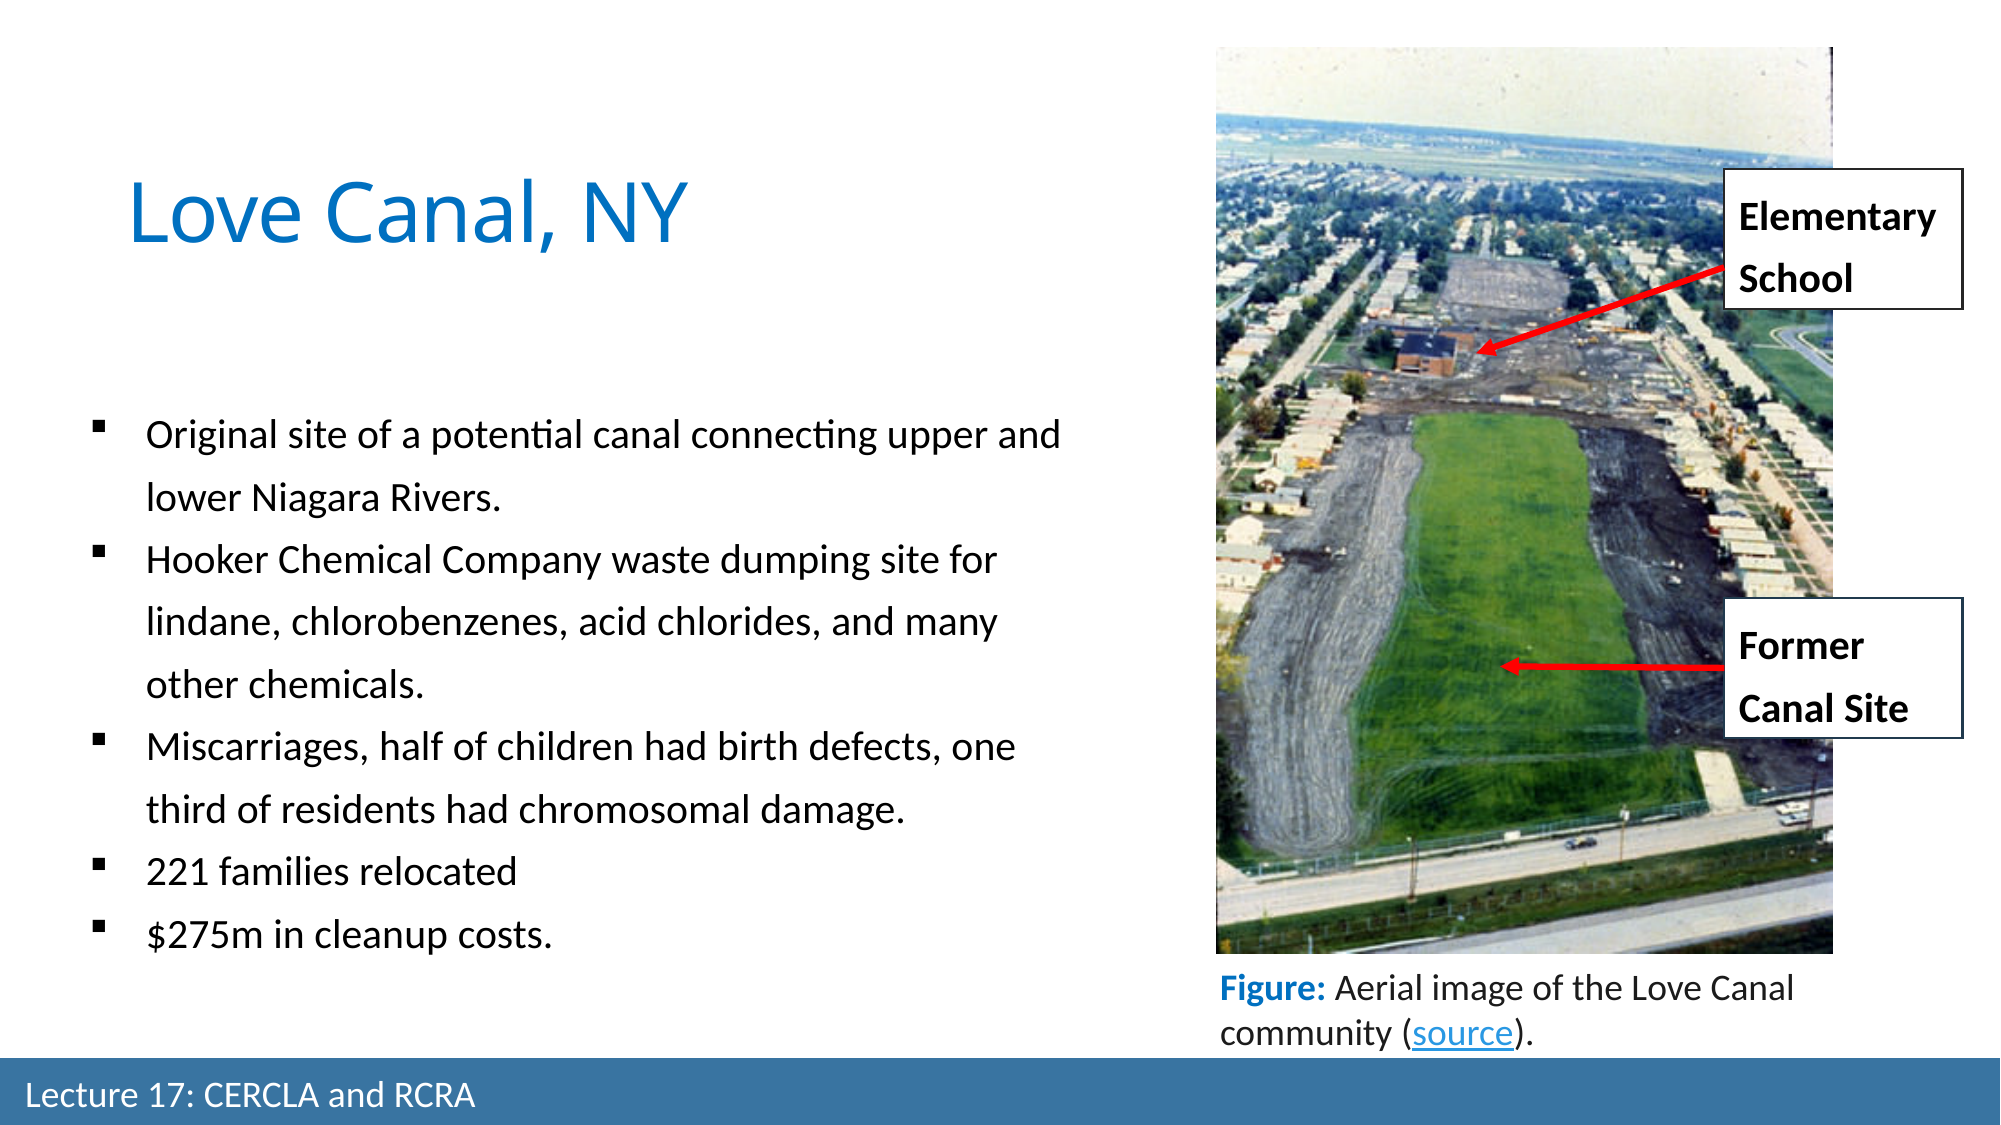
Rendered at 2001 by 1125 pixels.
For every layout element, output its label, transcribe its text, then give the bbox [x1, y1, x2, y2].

text_box Former Canal Site [1833, 597, 1964, 739]
picture [1216, 47, 1833, 954]
text_box Elementary School [1833, 168, 1964, 310]
text_box Love Canal, NY [0, 70, 1000, 268]
text_box Figure: Aerial image of the Love Canal community (source). [1205, 955, 1943, 1061]
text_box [1476, 267, 1725, 354]
text_box Original site of a potential canal connecting upper and lower Niagara Rivers. Hooker Chemical Company waste dumping site for lindane, chlorobenzenes, acid chlorides, and many other chemicals. Miscarriages, half of children had birth defects, one third of residents had chromosomal damage. 221 families relocated $275m in cleanup costs. [74, 386, 1087, 964]
